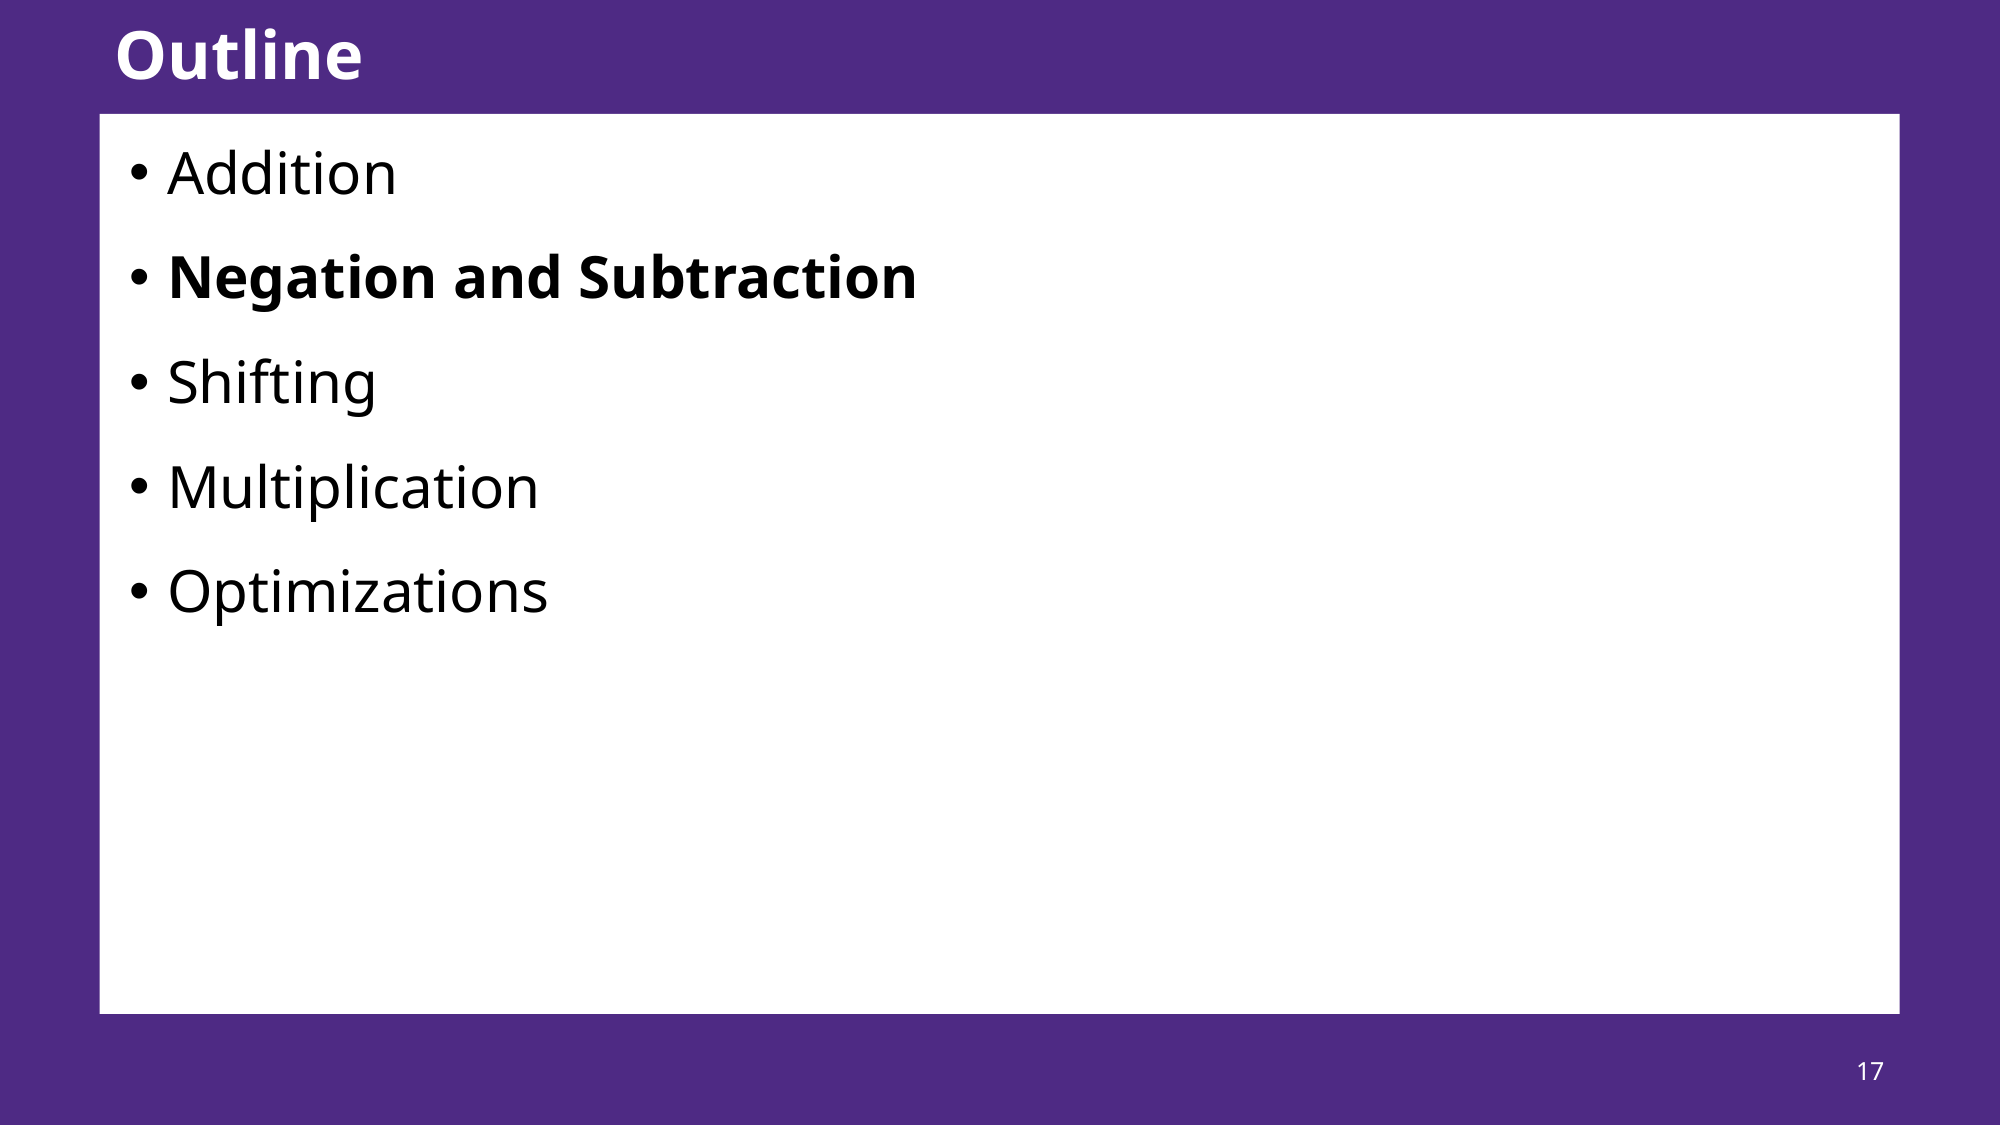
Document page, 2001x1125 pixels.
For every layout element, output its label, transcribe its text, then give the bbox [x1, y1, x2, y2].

title Outline [99, 1, 1900, 114]
list Addition Negation and Subtraction Shifting Multiplication Optimizations [99, 114, 1900, 1014]
slide_number 17 [1749, 1042, 1900, 1103]
